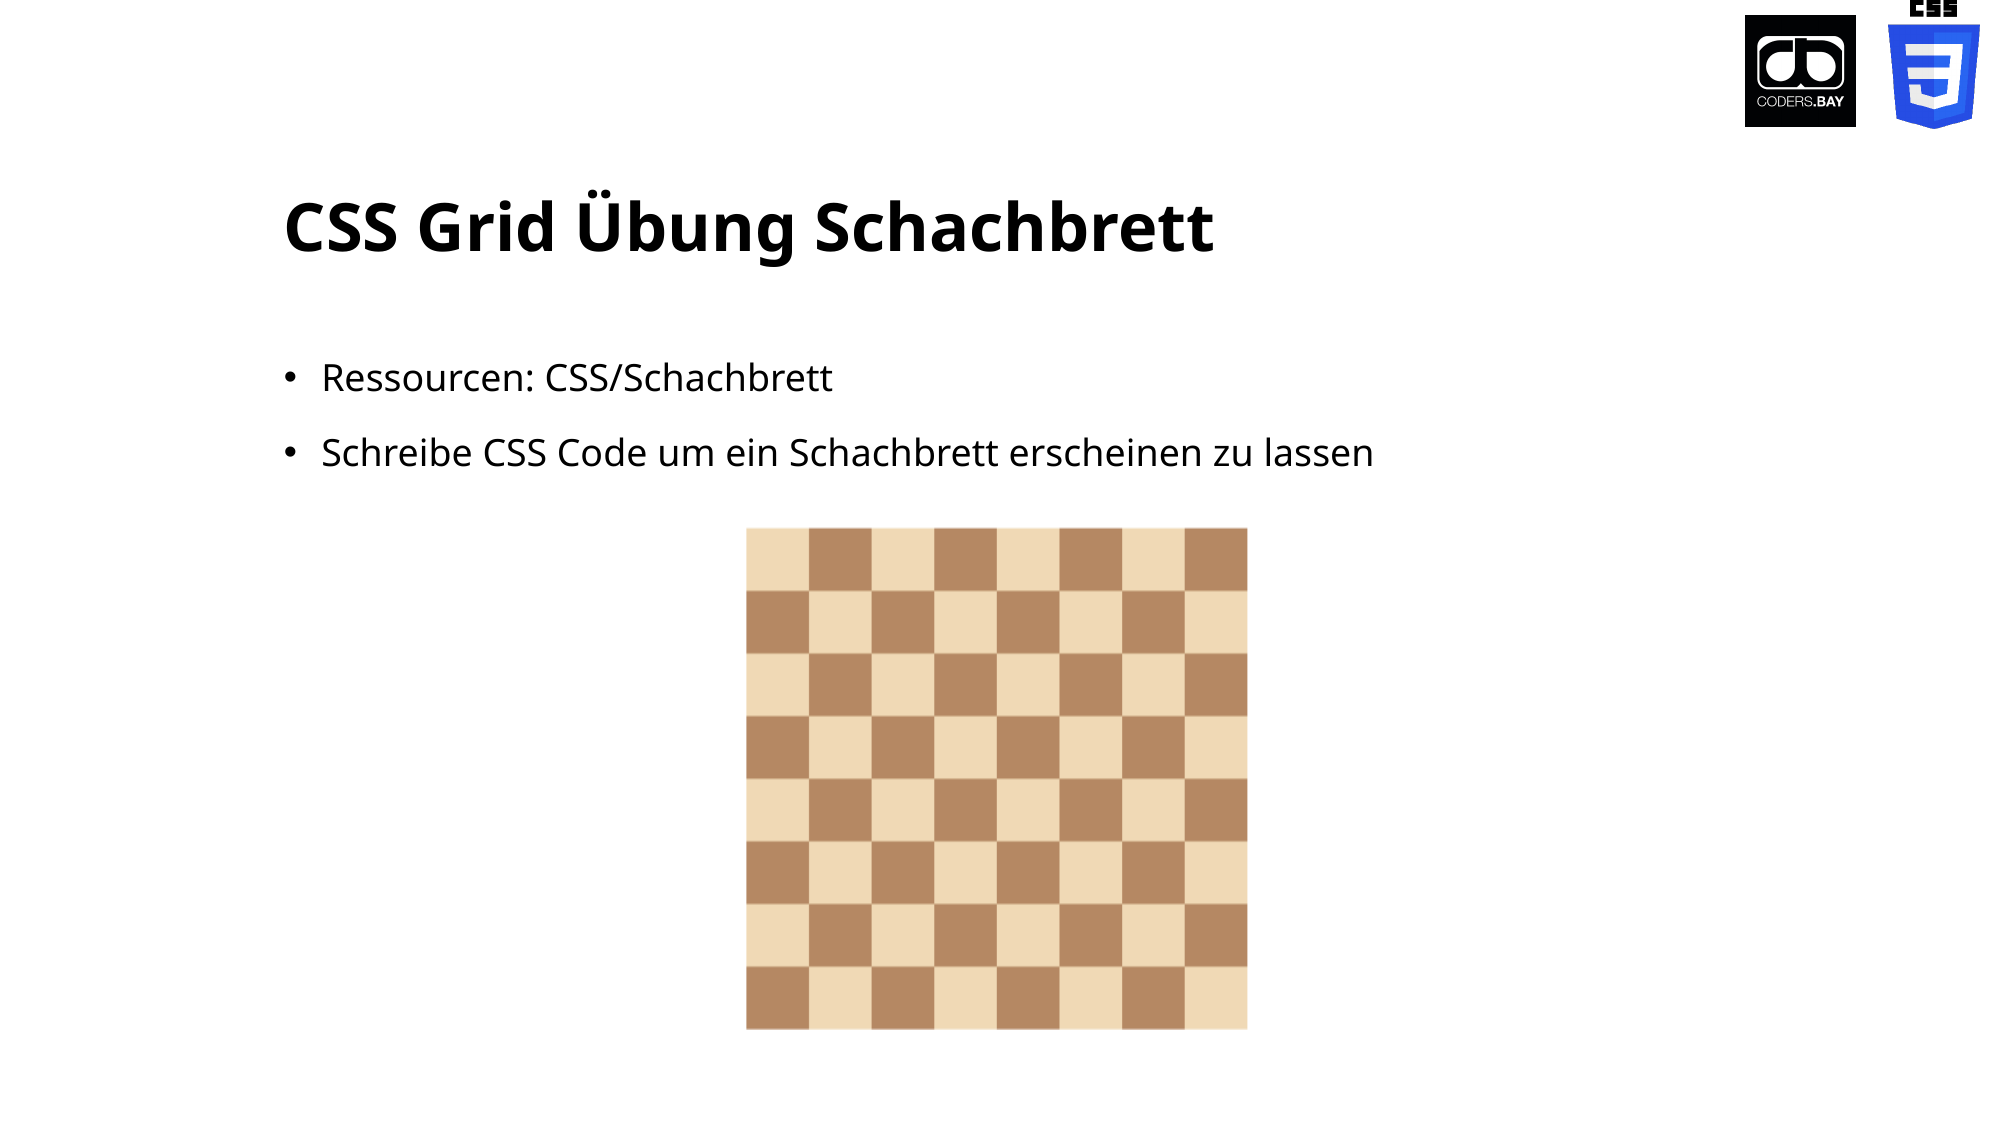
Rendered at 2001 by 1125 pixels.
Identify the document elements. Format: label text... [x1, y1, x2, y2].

title CSS Grid Übung Schachbrett [268, 112, 1732, 337]
picture [744, 524, 1256, 1030]
list Ressourcen: CSS/Schachbrett Schreibe CSS Code um ein Schachbrett erscheinen zu lassen [268, 337, 1732, 1017]
picture [1745, 15, 1856, 127]
picture [1888, 0, 1980, 129]
